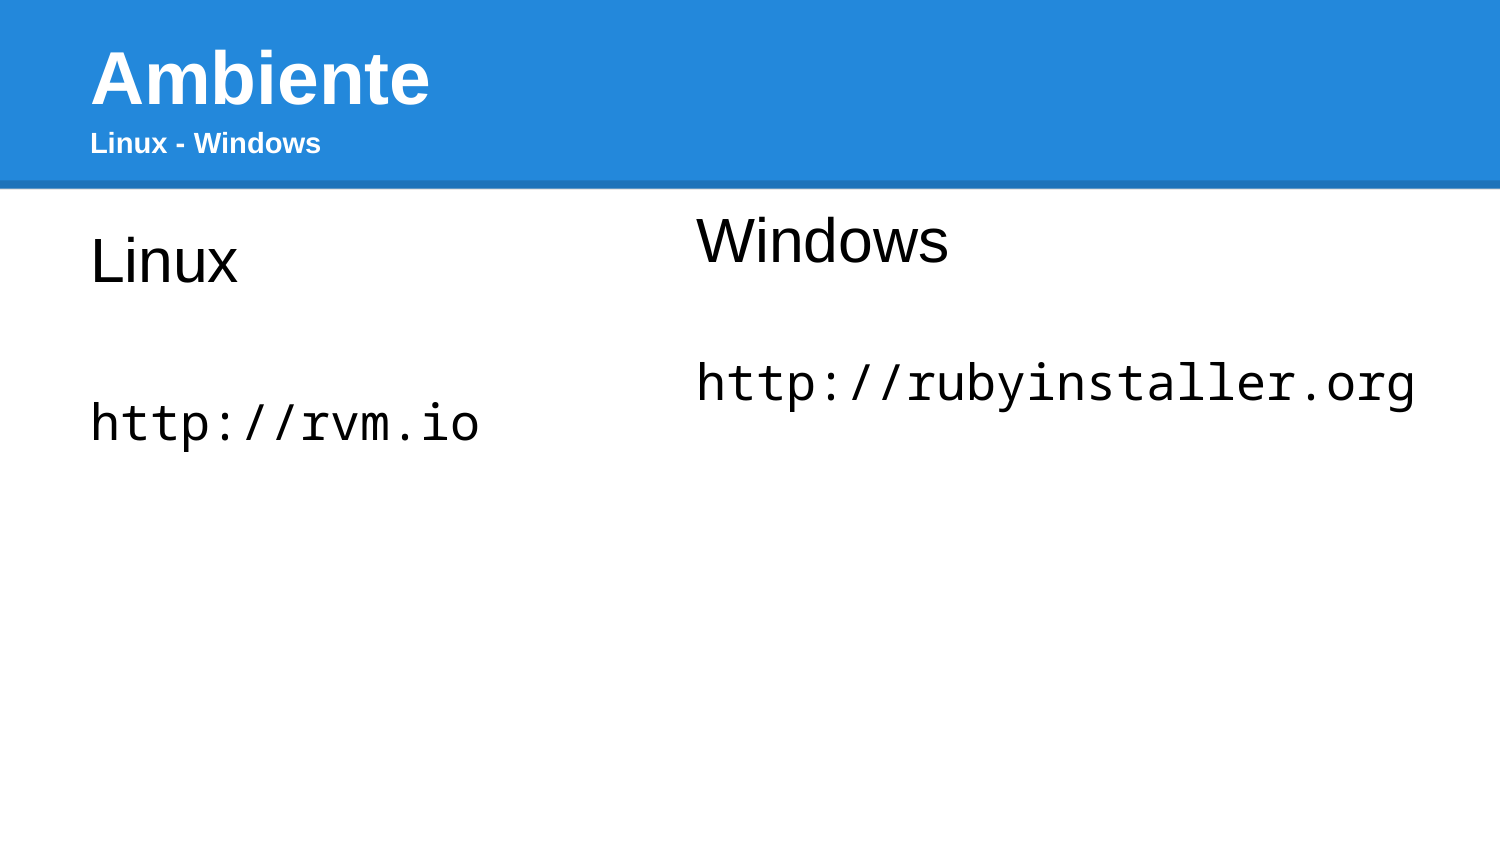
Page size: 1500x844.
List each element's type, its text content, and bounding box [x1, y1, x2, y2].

list Linux http://rvm.io [75, 205, 731, 817]
title Ambiente Linux - Windows [75, 33, 1425, 175]
list Windows http://rubyinstaller.org [681, 185, 1434, 797]
